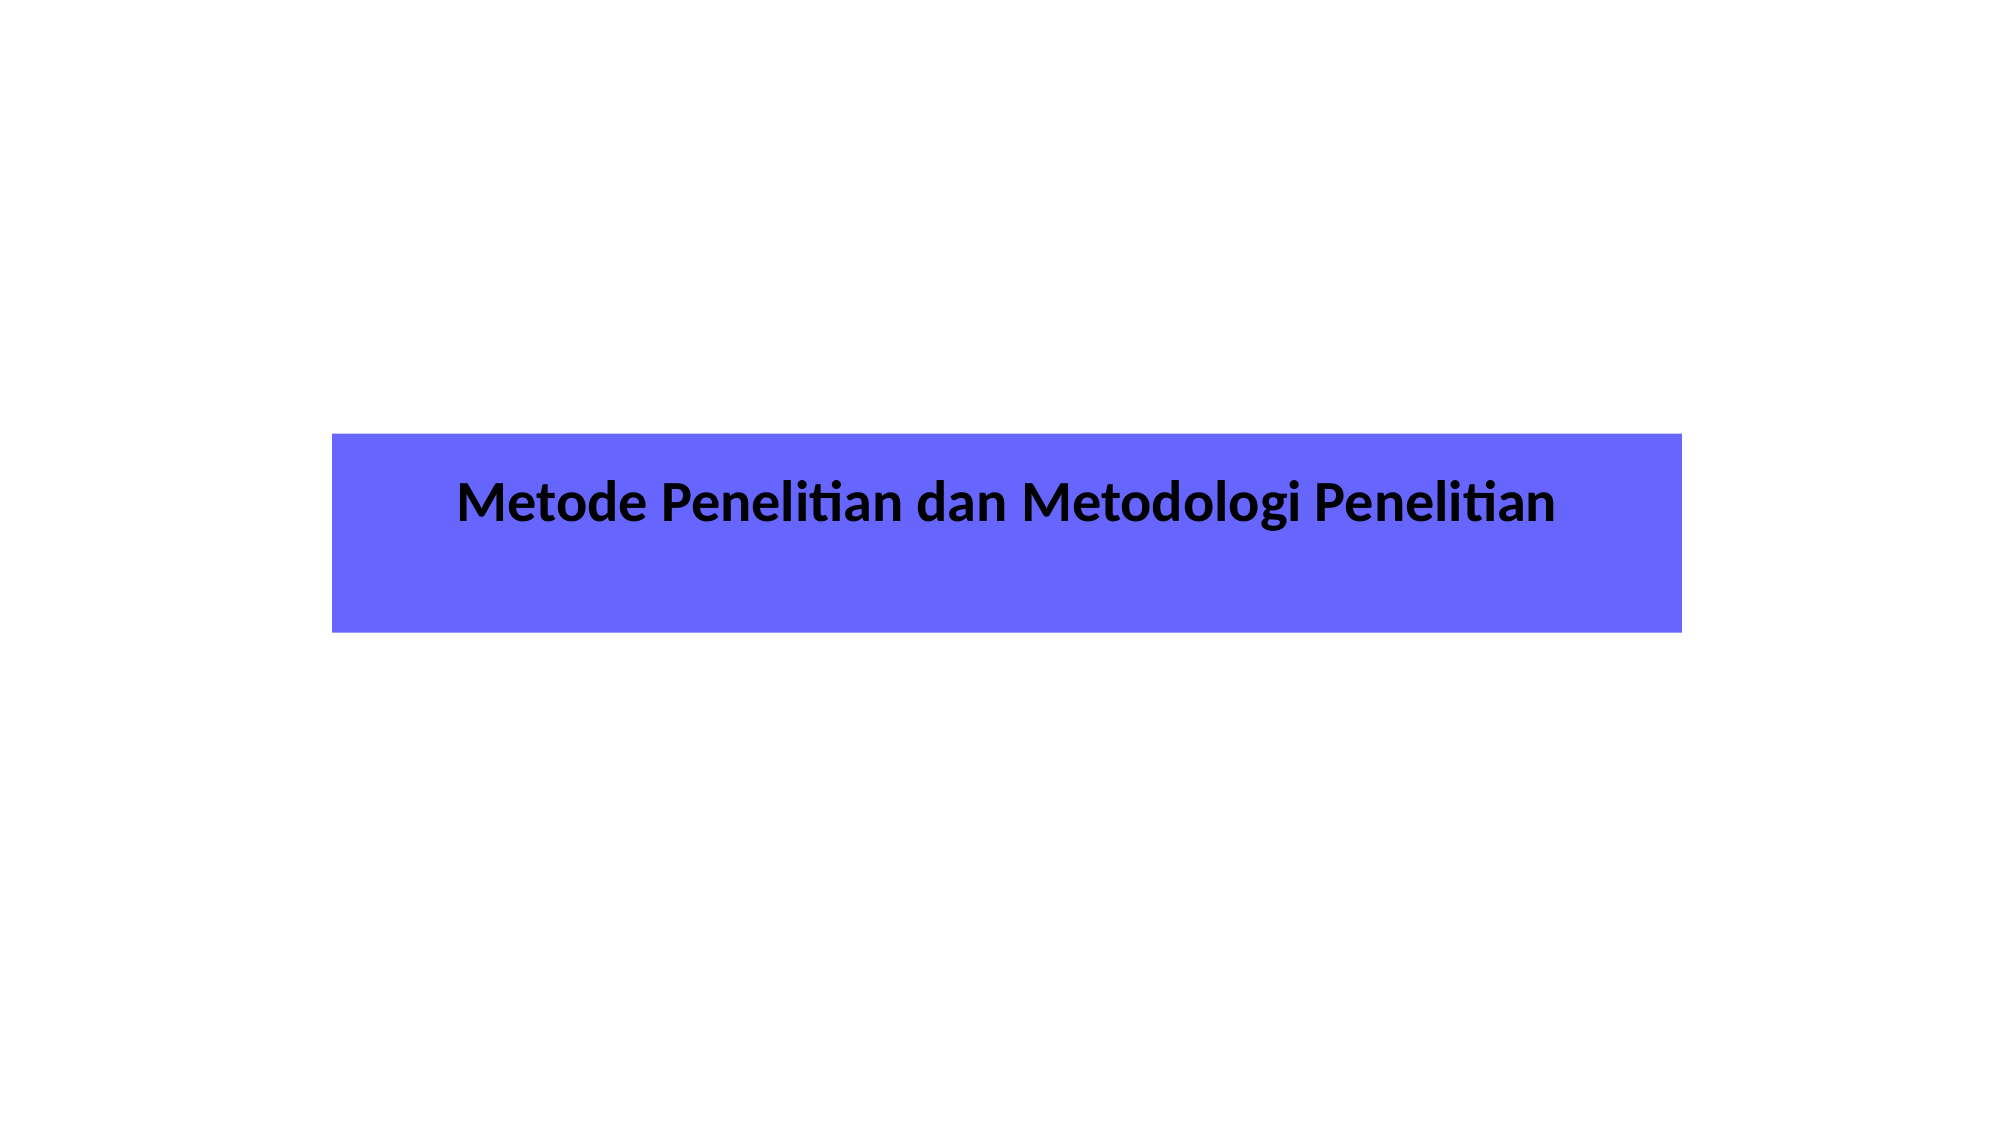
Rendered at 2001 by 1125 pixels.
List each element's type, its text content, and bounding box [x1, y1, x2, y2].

title Metode Penelitian dan Metodologi Penelitian [332, 433, 1682, 633]
